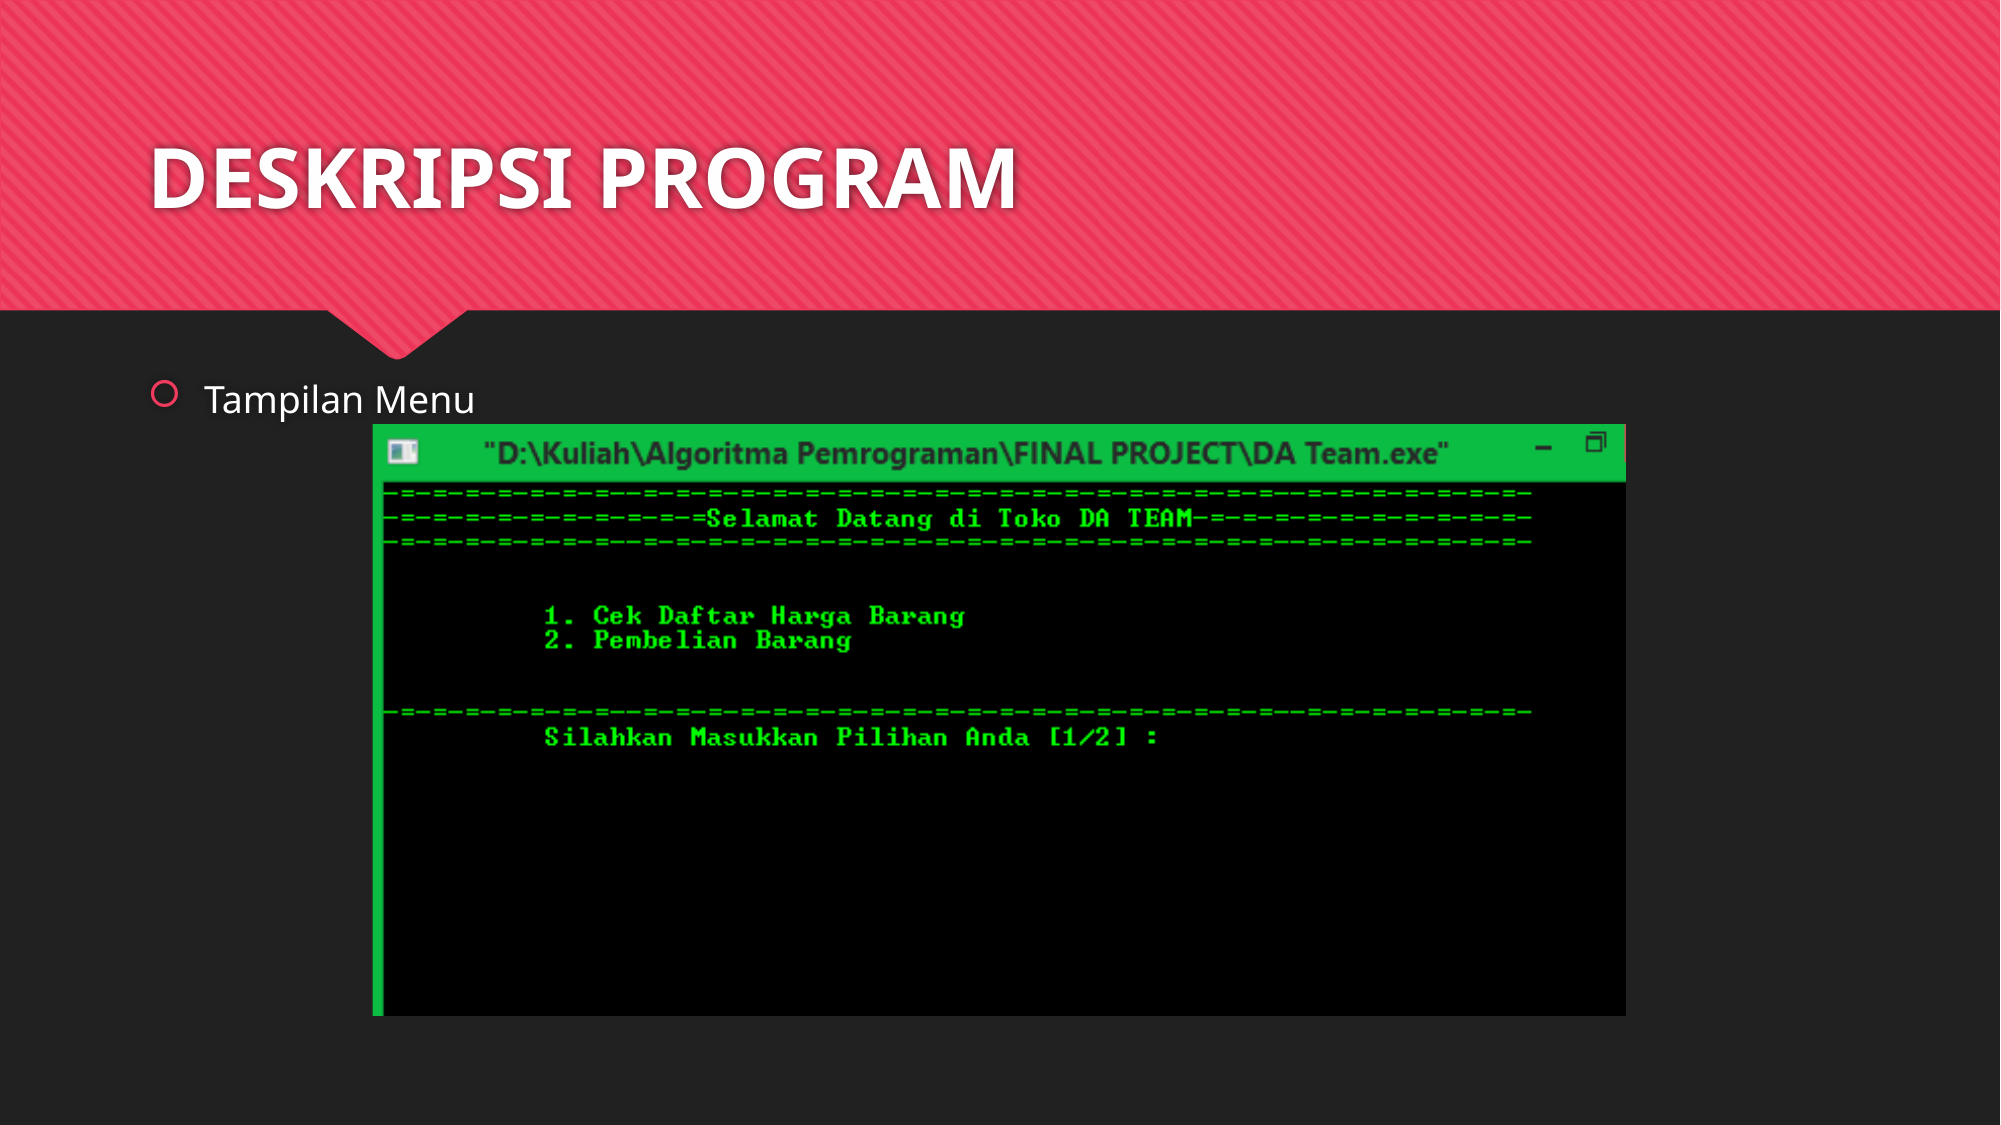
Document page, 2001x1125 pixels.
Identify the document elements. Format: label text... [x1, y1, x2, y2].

picture [372, 424, 1626, 1016]
list Tampilan Menu [132, 364, 1866, 1084]
title DESKRIPSI PROGRAM [132, 73, 1868, 233]
